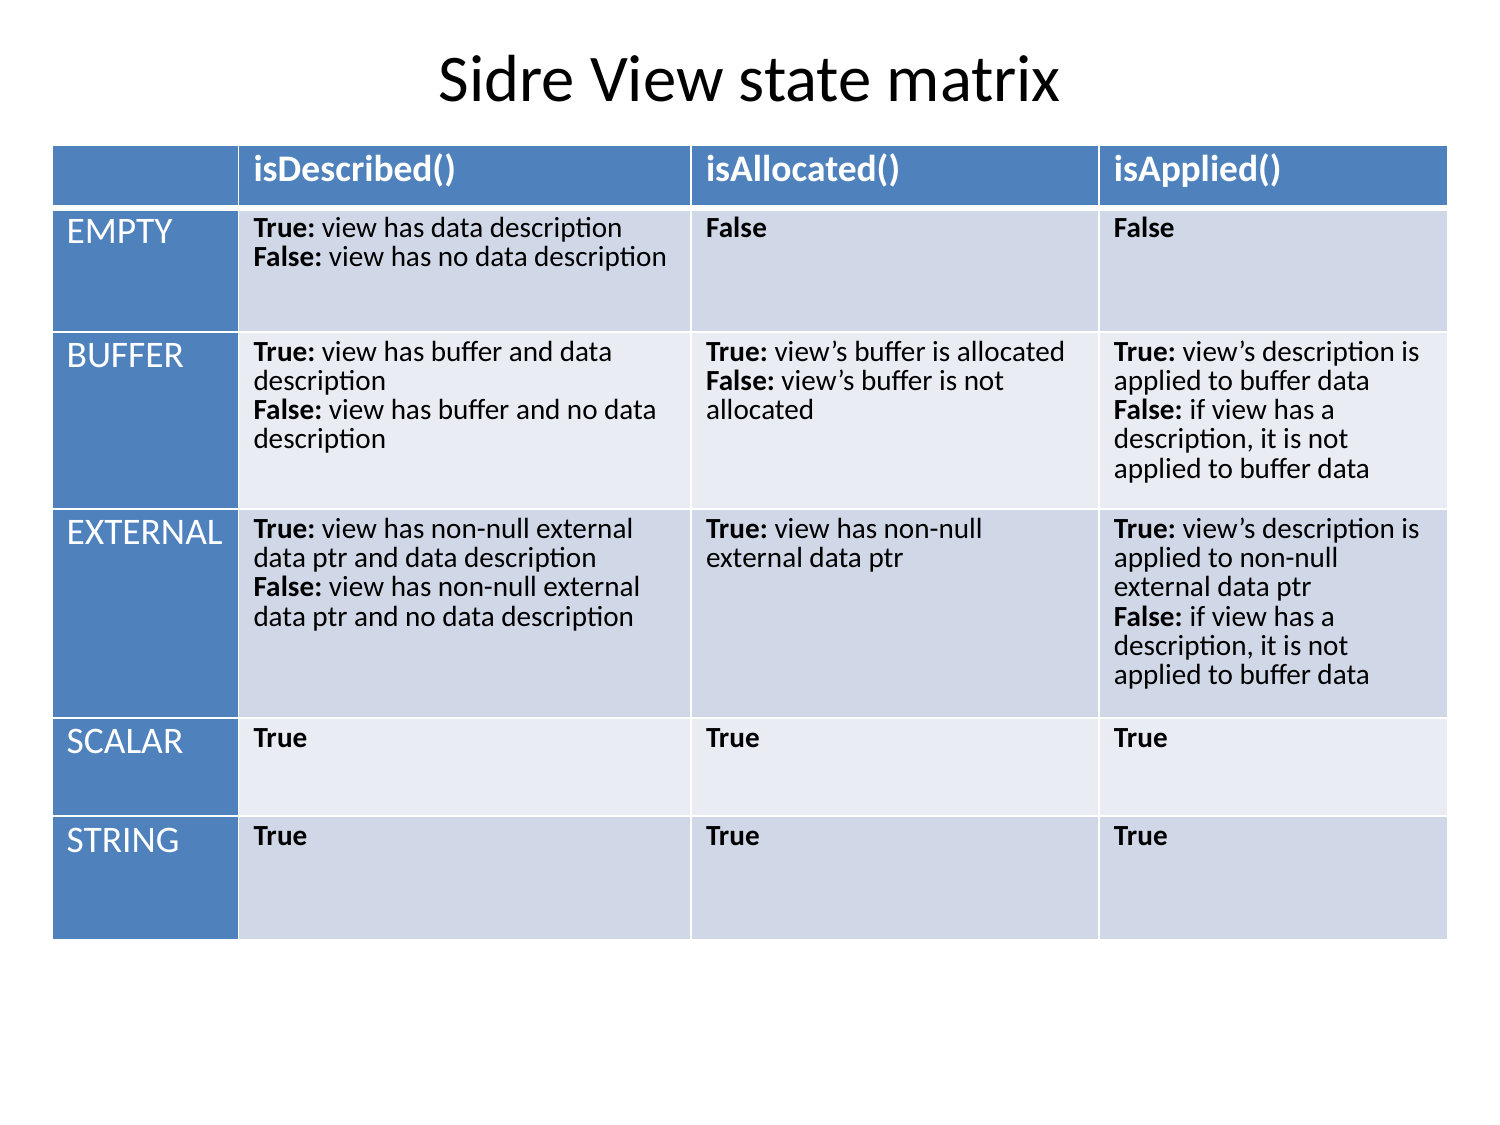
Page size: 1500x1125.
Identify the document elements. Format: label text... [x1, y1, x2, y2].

table_cell False [1100, 211, 1447, 331]
table_cell True: view’s description is applied to buffer data False: if view has a description, it is not applied to buffer data [1100, 333, 1447, 508]
table_header isApplied() [1100, 146, 1447, 205]
table_cell True: view’s buffer is allocated False: view’s buffer is not allocated [692, 333, 1098, 508]
table_header isAllocated() [692, 146, 1098, 205]
table_cell SCALAR [53, 719, 238, 815]
table_cell True: view’s description is applied to non-null external data ptr False: if view has a description, it is not applied to buffer data [1100, 510, 1447, 717]
table_cell STRING [53, 817, 238, 939]
table_header [53, 146, 238, 205]
table_cell False [692, 211, 1098, 331]
table_cell True: view has data description False: view has no data description [239, 211, 690, 331]
table_header isDescribed() [239, 146, 690, 205]
table_cell True [692, 817, 1098, 939]
table_cell True: view has non-null external data ptr [692, 510, 1098, 717]
table_cell True: view has non-null external data ptr and data description False: view has non-null external data ptr and no data description [239, 510, 690, 717]
table_cell True: view has buffer and data description False: view has buffer and no data description [239, 333, 690, 508]
table_cell True [239, 719, 690, 815]
table_cell EXTERNAL [53, 510, 238, 717]
table_cell True [1100, 817, 1447, 939]
table_cell True [239, 817, 690, 939]
table_cell True [692, 719, 1098, 815]
text_box Sidre View state matrix [74, 27, 1425, 115]
table_cell BUFFER [53, 333, 238, 508]
table_cell True [1100, 719, 1447, 815]
table_cell EMPTY [53, 211, 238, 331]
